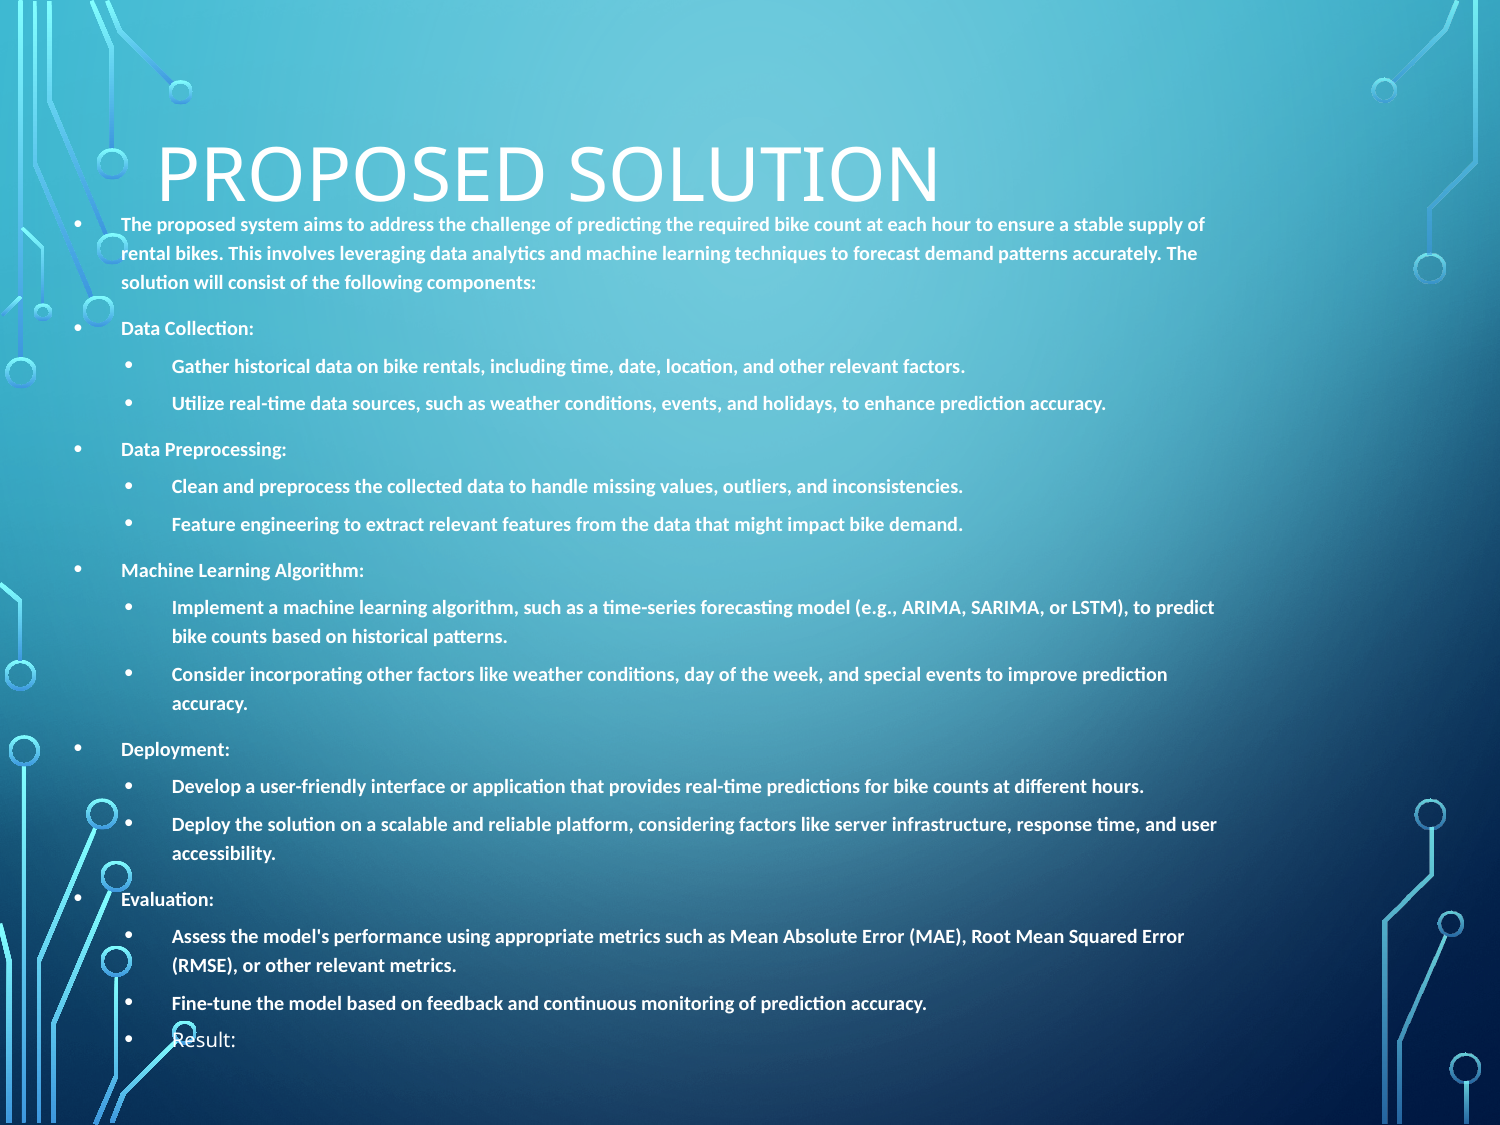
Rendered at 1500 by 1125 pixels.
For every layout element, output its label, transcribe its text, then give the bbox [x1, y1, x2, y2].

title Proposed Solution [140, 101, 1360, 344]
list The proposed system aims to address the challenge of predicting the required bike count at each hour to ensure a stable supply of rental bikes. This involves leveraging data analytics and machine learning techniques to forecast demand patterns accurately. The solution will consist of the following components: Data Collection: Gather historical data on bike rentals, including time, date, location, and other relevant factors. Utilize real-time data sources, such as weather conditions, events, and holidays, to enhance prediction accuracy. Data Preprocessing: Clean and preprocess the collected data to handle missing values, outliers, and inconsistencies. Feature engineering to extract relevant features from the data that might impact bike demand. Machine Learning Algorithm: Implement a machine learning algorithm, such as a time-series forecasting model (e.g., ARIMA, SARIMA, or LSTM), to predict bike counts based on historical patterns. Consider incorporating other factors like weather conditions, day of the week, and special events to improve prediction accuracy. Deployment: Develop a user-friendly interface or application that provides real-time predictions for bike counts at different hours. Deploy the solution on a scalable and reliable platform, considering factors like server infrastructure, response time, and user accessibility. Evaluation: Assess the model's performance using appropriate metrics such as Mean Absolute Error (MAE), Root Mean Squared Error (RMSE), or other relevant metrics. Fine-tune the model based on feedback and continuous monitoring of prediction accuracy. Result: [58, 199, 1263, 1059]
